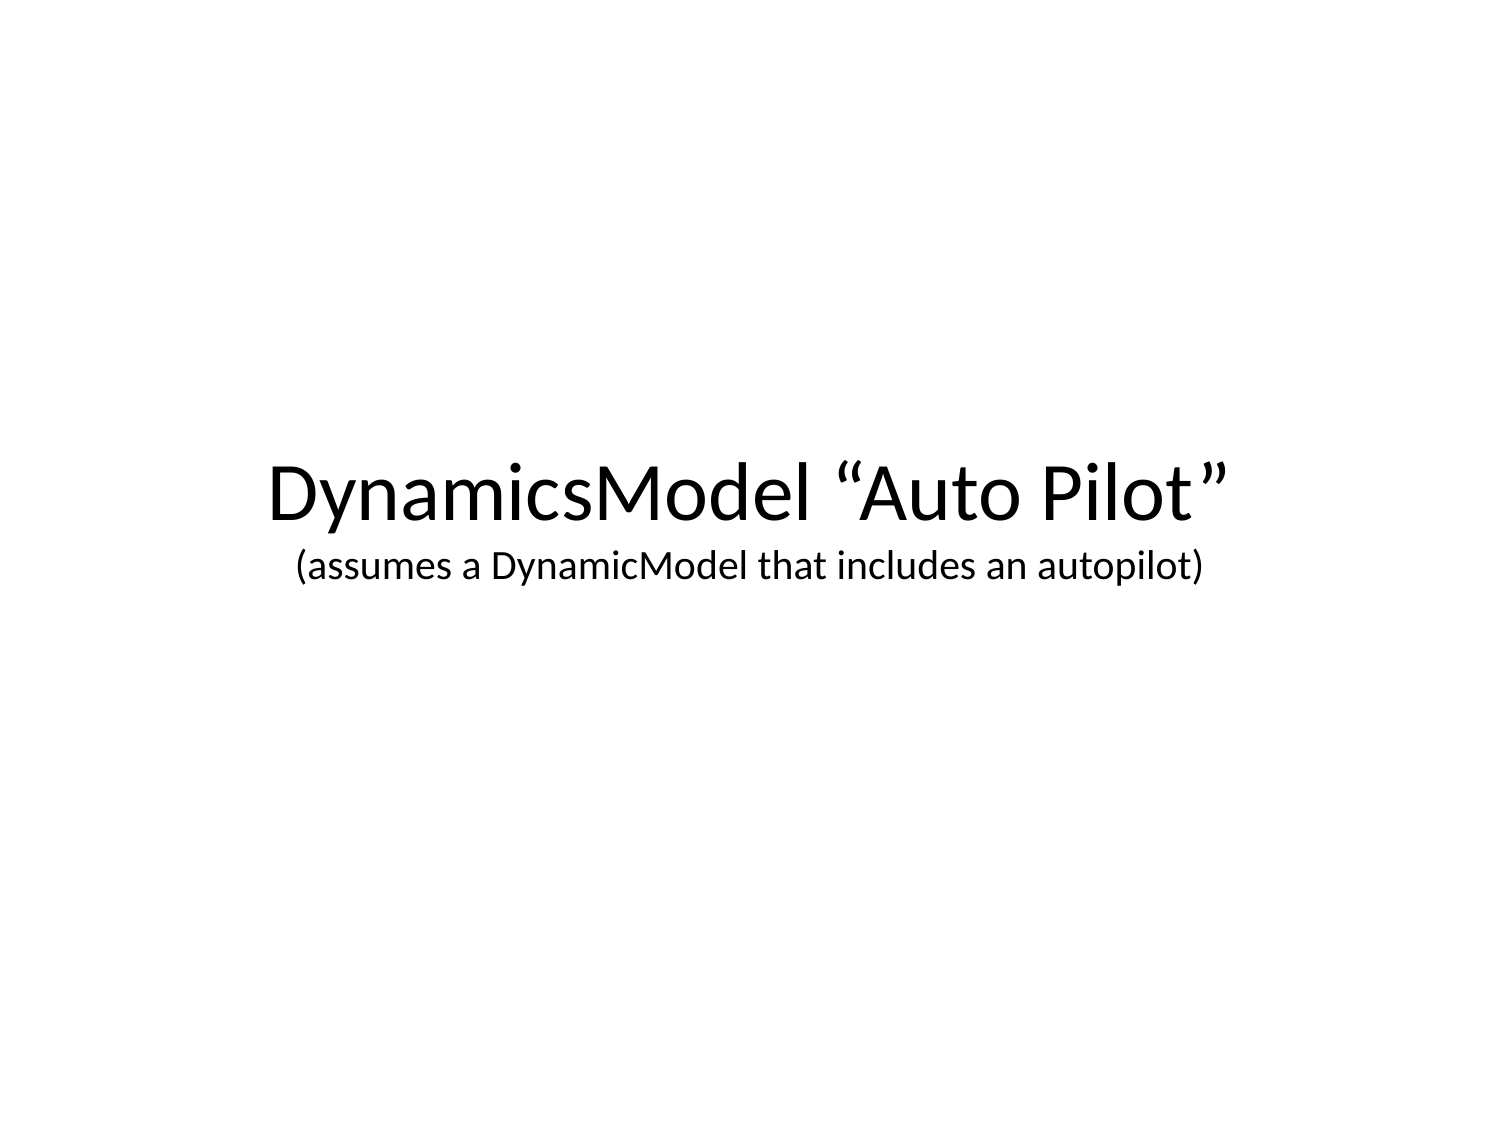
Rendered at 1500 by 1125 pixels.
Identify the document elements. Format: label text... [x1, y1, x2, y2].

text_box DynamicsModel “Auto Pilot” (assumes a DynamicModel that includes an autopilot) [0, 412, 1500, 613]
